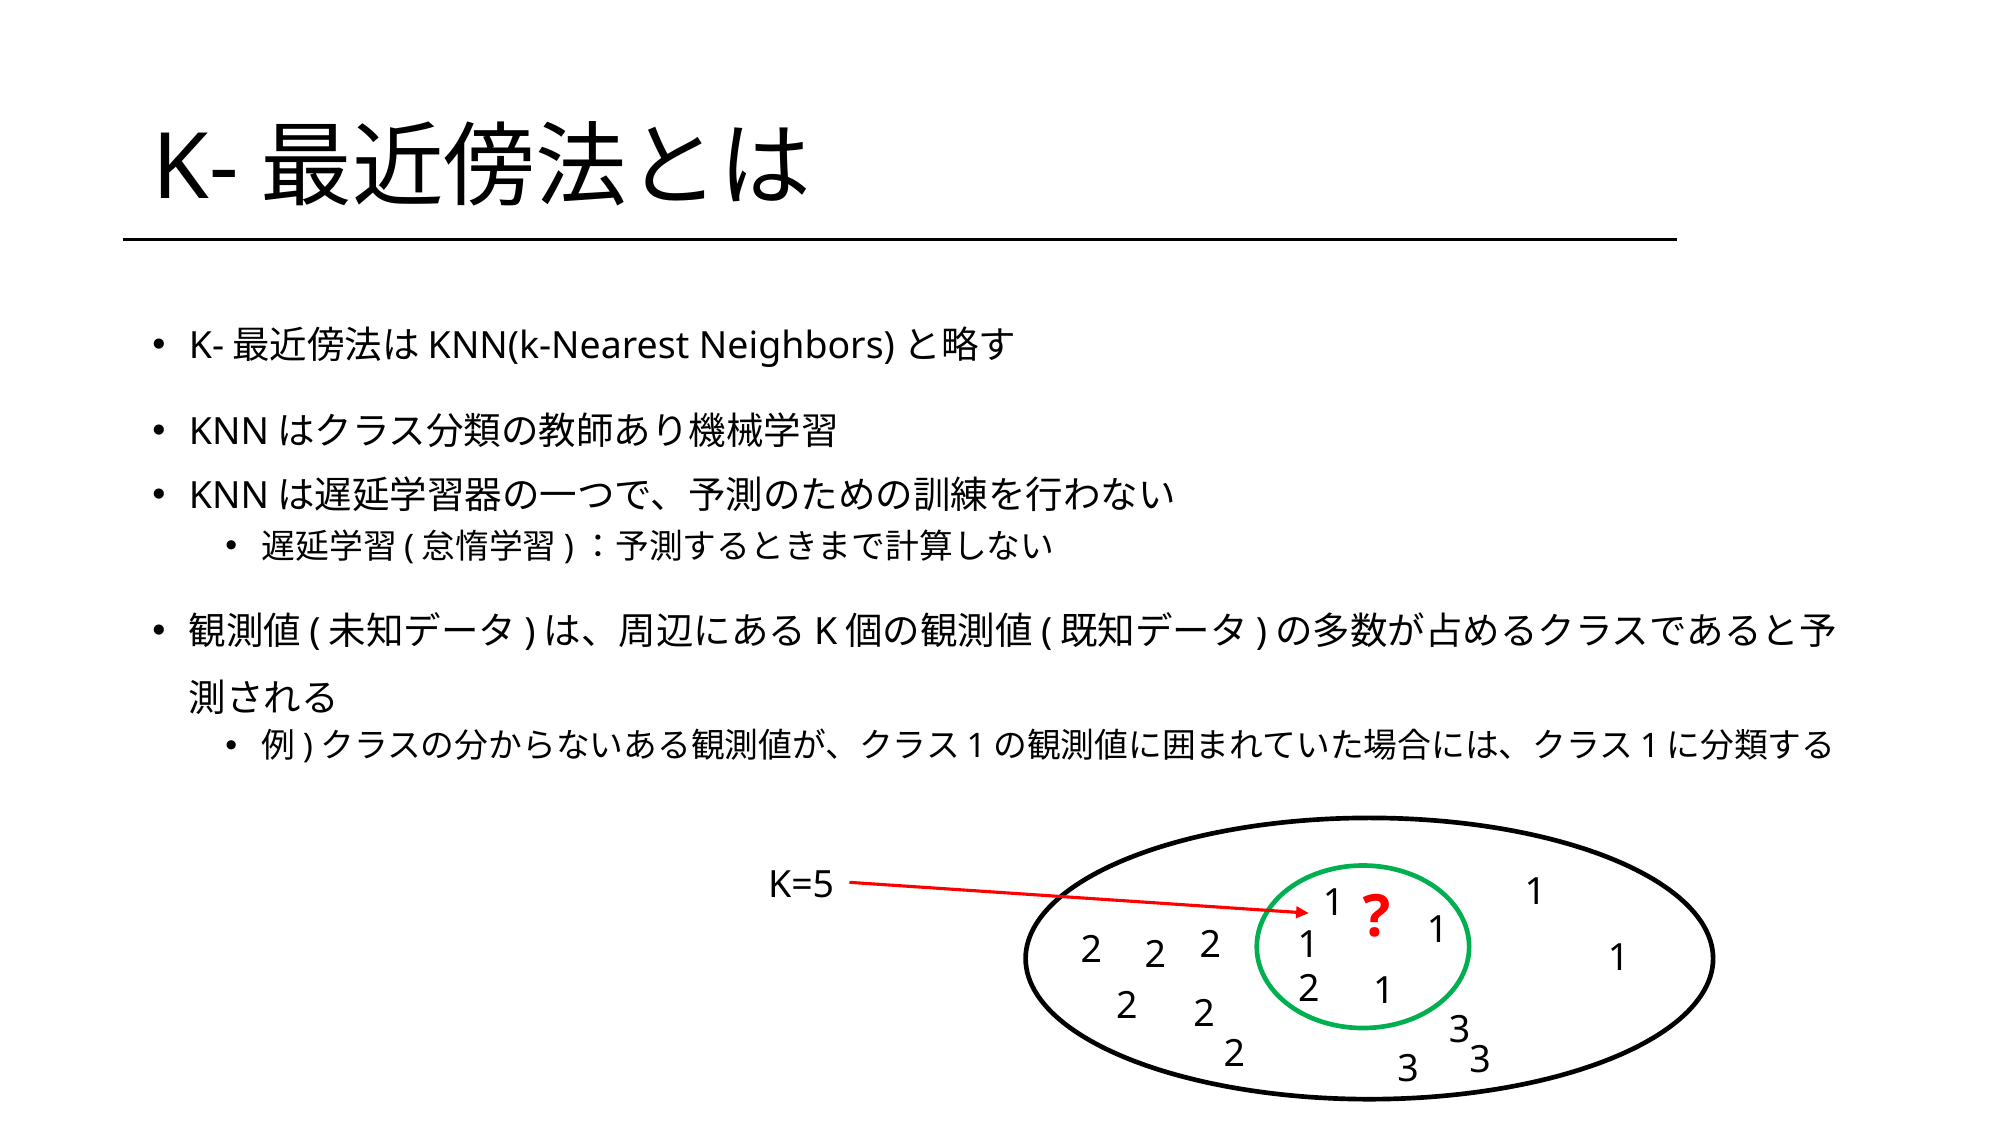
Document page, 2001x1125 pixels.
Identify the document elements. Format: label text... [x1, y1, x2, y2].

list K-最近傍法はKNN(k-Nearest Neighbors)と略す KNNはクラス分類の教師あり機械学習 KNNは遅延学習器の一つで、予測のための訓練を行わない 遅延学習(怠惰学習)：予測するときまで計算しない 観測値(未知データ)は、周辺にあるK個の観測値(既知データ)の多数が占めるクラスであると予測される 例)クラスの分からないある観測値が、クラス1の観測値に囲まれていた場合には、クラス1に分類する [137, 290, 1863, 808]
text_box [850, 882, 1309, 914]
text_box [1025, 817, 1714, 1100]
title K-最近傍法とは [137, 59, 1863, 278]
text_box K=5 [753, 852, 850, 913]
